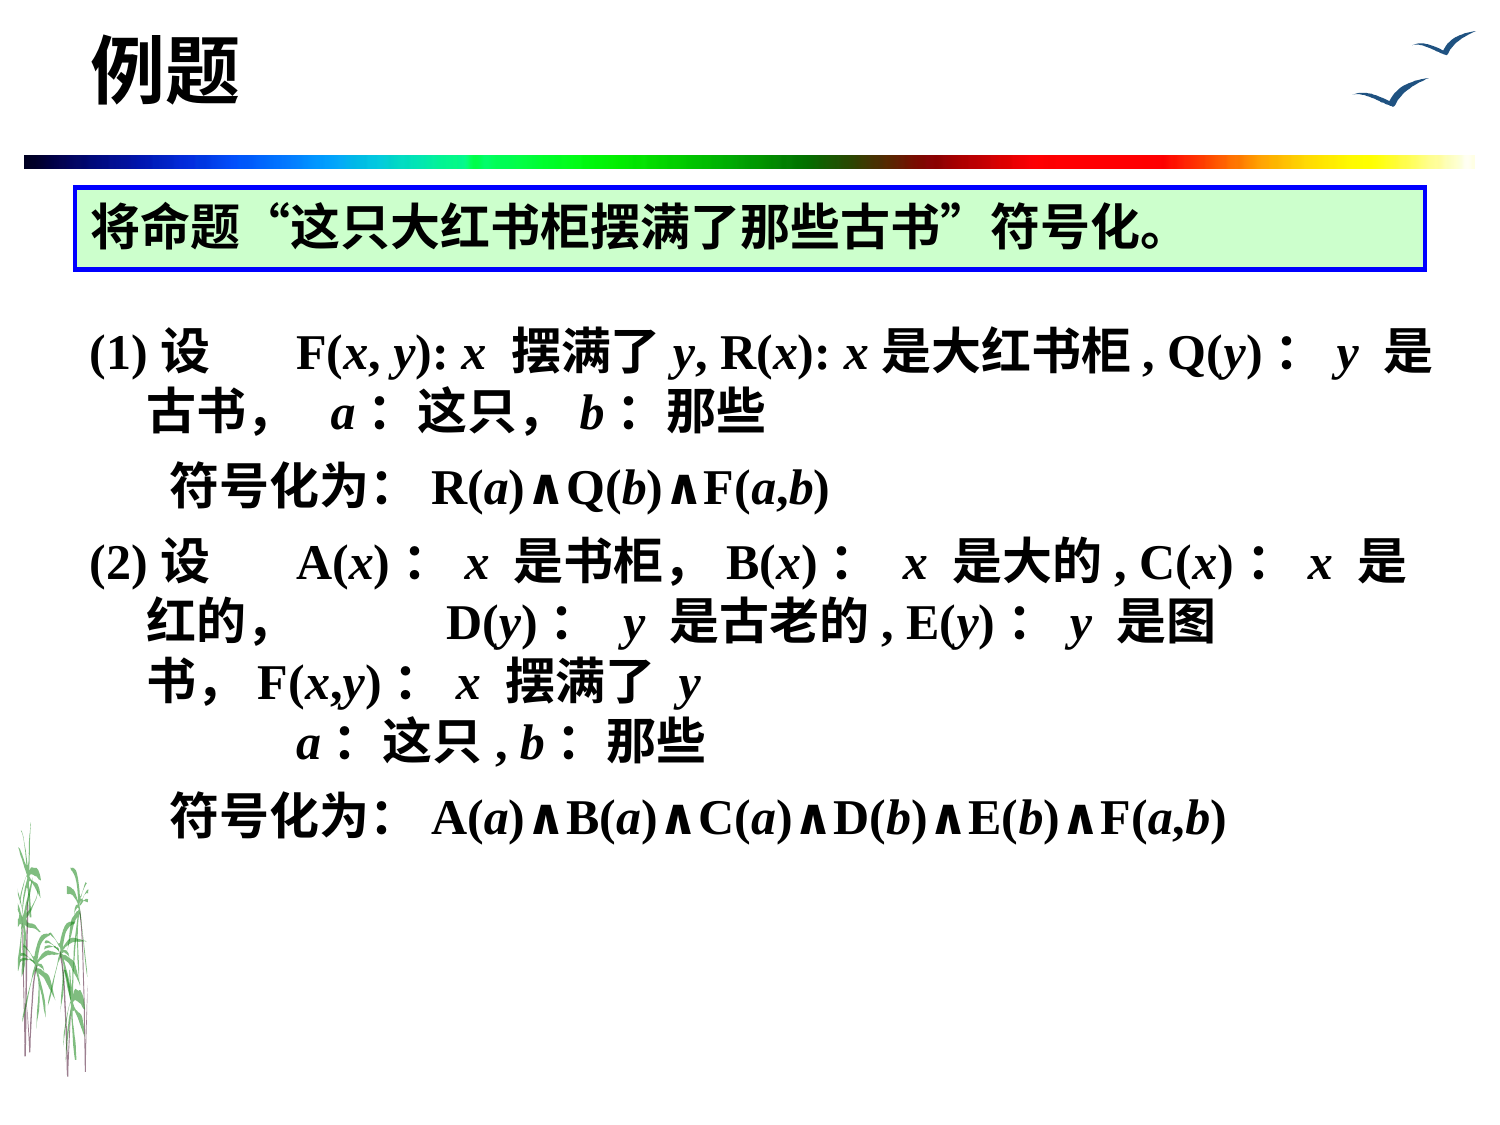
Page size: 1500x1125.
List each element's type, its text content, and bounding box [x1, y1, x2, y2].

picture [24, 155, 333, 169]
picture [361, 155, 1475, 169]
title 例题 [74, 0, 1426, 138]
list 将命题“这只大红书柜摆满了那些古书”符号化。 [74, 187, 1426, 270]
text_box (1)设 F(x, y): x 摆满了y, R(x): x是大红书柜, Q(y)：y 是古书， a：这只，b：那些 符号化为：R(a)∧Q(b)∧F(a,b) (2)设 A(x)：x 是书柜，B(x)： x 是大的, C(x)：x 是红的， D(y)： y 是古老的, E(y)：y 是图书，F(x,y)：x 摆满了 y a：这只, b：那些 符号化为：A(a)∧B(a)∧C(a)∧D(b)∧E(b)∧F(a,b) [75, 312, 1450, 1038]
